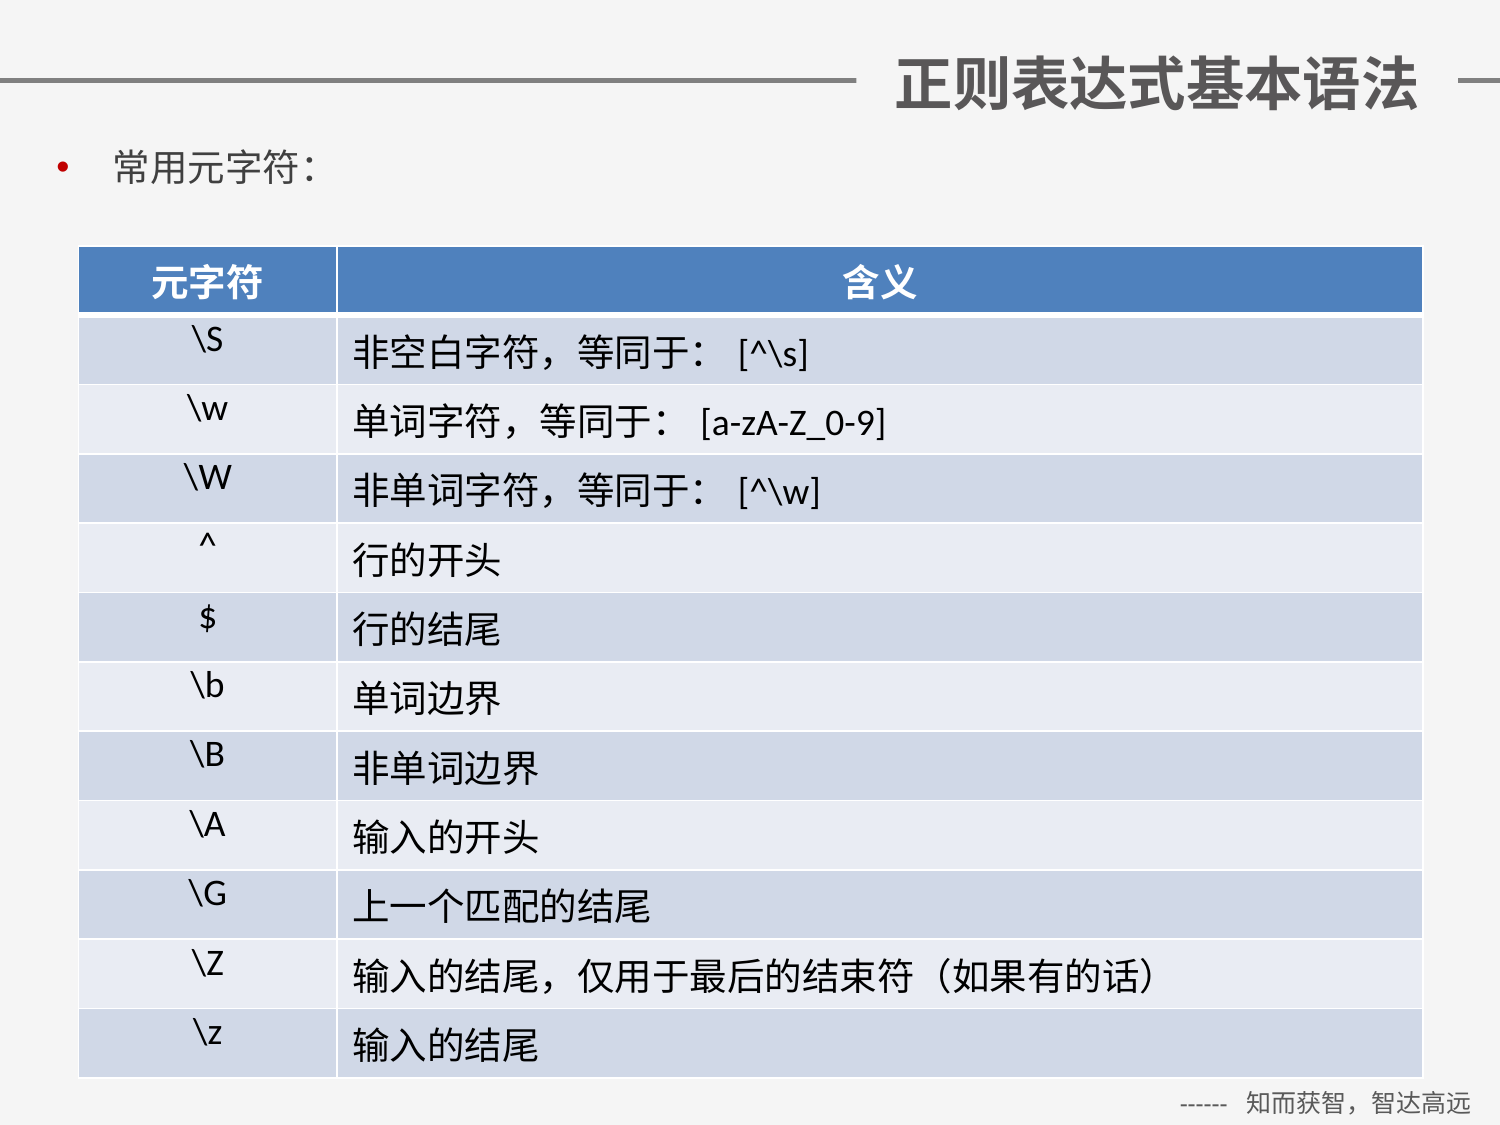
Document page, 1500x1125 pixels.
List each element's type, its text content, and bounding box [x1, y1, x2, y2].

table_cell \w [79, 385, 336, 453]
table_cell \b [79, 663, 336, 730]
text_box 常用元字符： [41, 136, 1500, 234]
table_cell 输入的开头 [338, 801, 1422, 869]
table_cell 行的开头 [338, 524, 1422, 592]
table_cell \B [79, 732, 336, 800]
table_cell 输入的结尾，仅用于最后的结束符（如果有的话） [338, 940, 1422, 1008]
table_cell \A [79, 801, 336, 869]
table_cell 输入的结尾 [338, 1009, 1422, 1077]
table_cell ^ [79, 524, 336, 592]
table_cell 单词边界 [338, 663, 1422, 730]
table_header 元字符 [79, 247, 336, 312]
table_cell 非空白字符，等同于：[^\s] [338, 318, 1422, 384]
table_cell 上一个匹配的结尾 [338, 871, 1422, 938]
table_cell \z [79, 1009, 336, 1077]
table_cell 非单词边界 [338, 732, 1422, 800]
title 正则表达式基本语法 [856, 3, 1458, 136]
table_cell \W [79, 455, 336, 522]
table_header 含义 [338, 247, 1422, 312]
table_cell 单词字符，等同于：[a-zA-Z_0-9] [338, 385, 1422, 453]
table_cell 行的结尾 [338, 593, 1422, 661]
table_cell \Z [79, 940, 336, 1008]
table_cell \S [79, 318, 336, 384]
table_cell \G [79, 871, 336, 938]
table_cell 非单词字符，等同于：[^\w] [338, 455, 1422, 522]
table_cell $ [79, 593, 336, 661]
